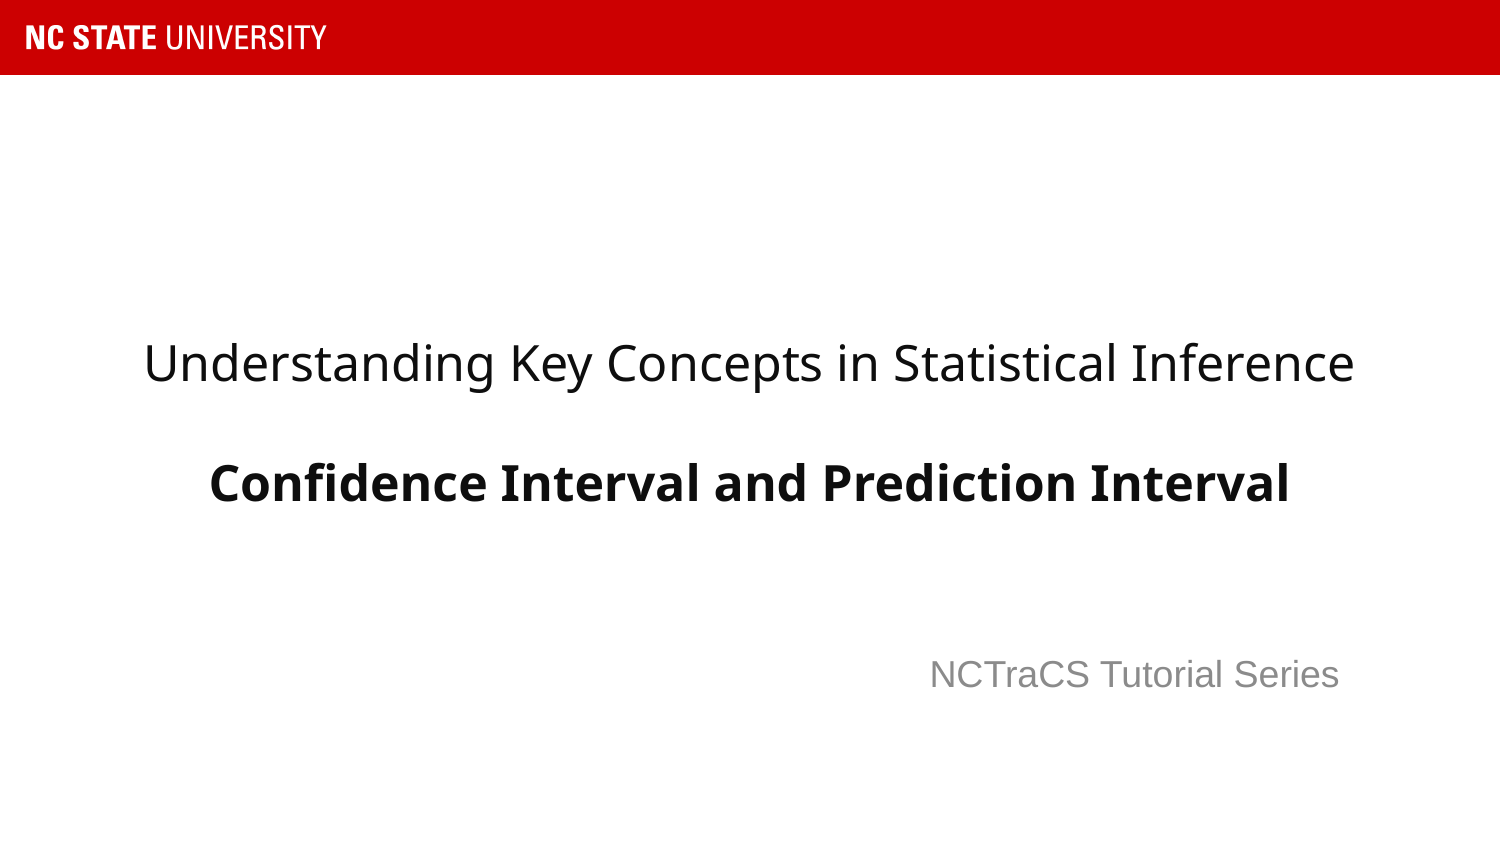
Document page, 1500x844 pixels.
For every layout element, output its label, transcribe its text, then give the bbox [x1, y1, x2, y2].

title Understanding Key Concepts in Statistical Inference Confidence Interval and Prediction Interval [112, 304, 1388, 540]
subtitle NCTraCS Tutorial Series [776, 641, 1494, 738]
picture [0, 0, 1500, 75]
